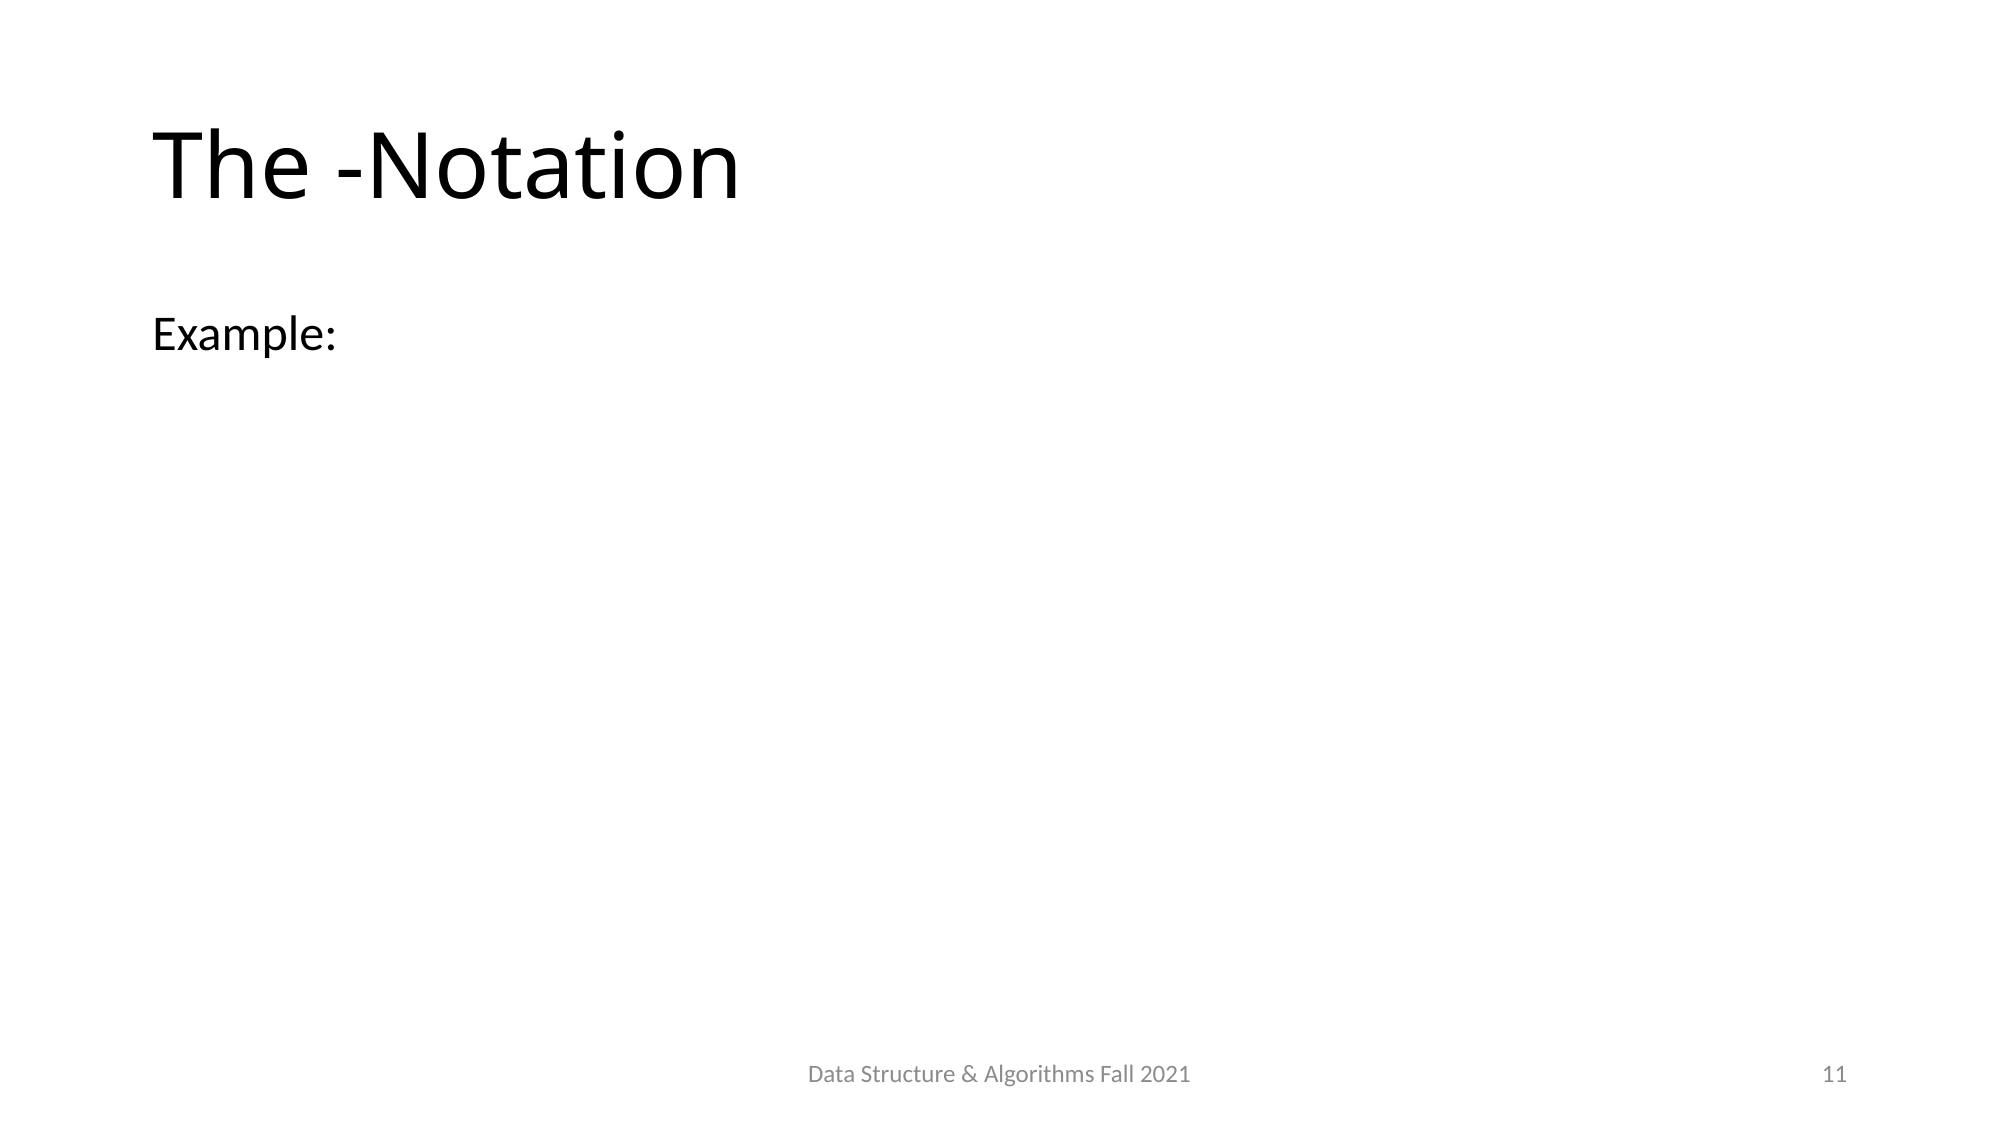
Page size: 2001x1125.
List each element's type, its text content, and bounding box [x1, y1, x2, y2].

slide_number 11 [1412, 1042, 1863, 1103]
footer Data Structure & Algorithms Fall 2021 [662, 1042, 1338, 1103]
